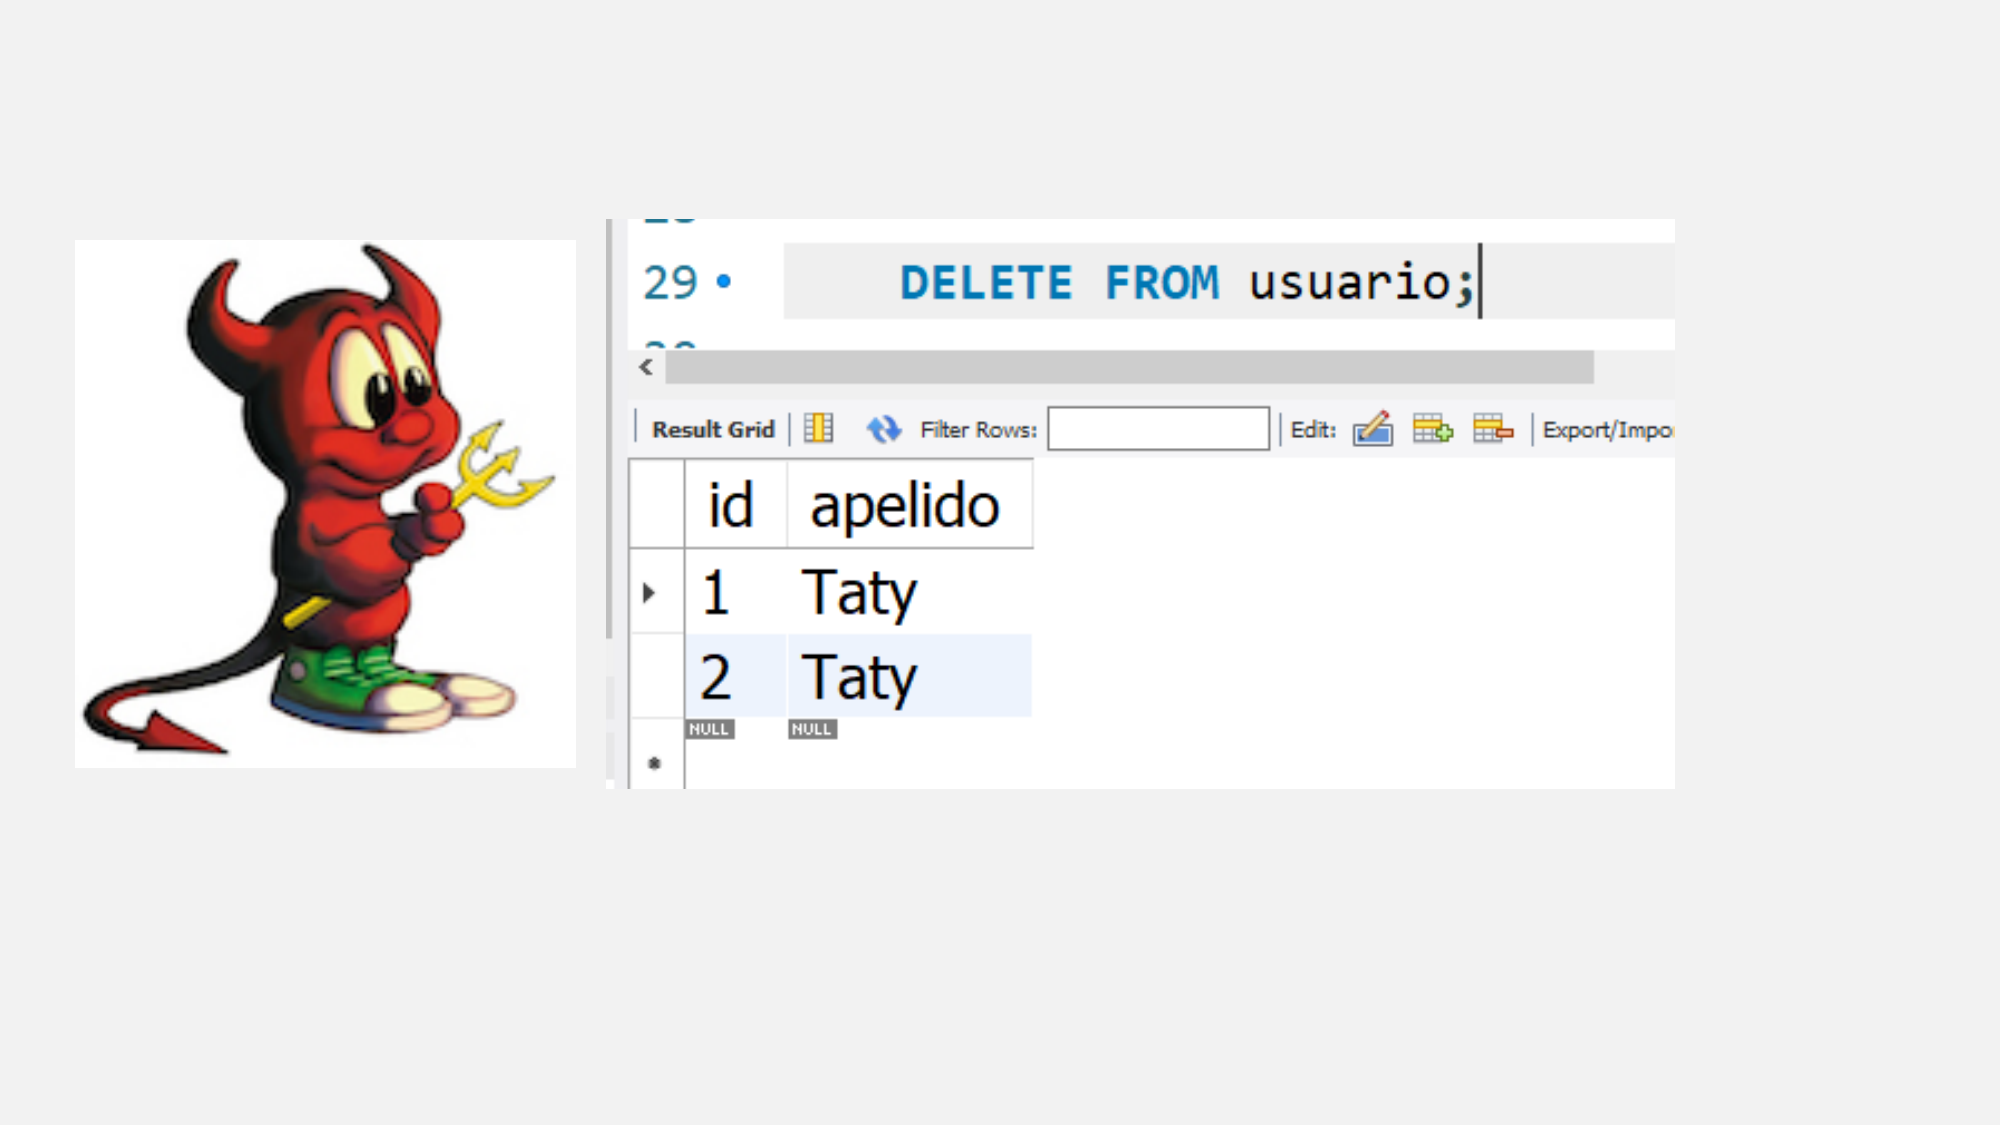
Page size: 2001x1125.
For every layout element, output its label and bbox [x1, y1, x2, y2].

picture [75, 240, 576, 768]
picture [606, 219, 1675, 789]
